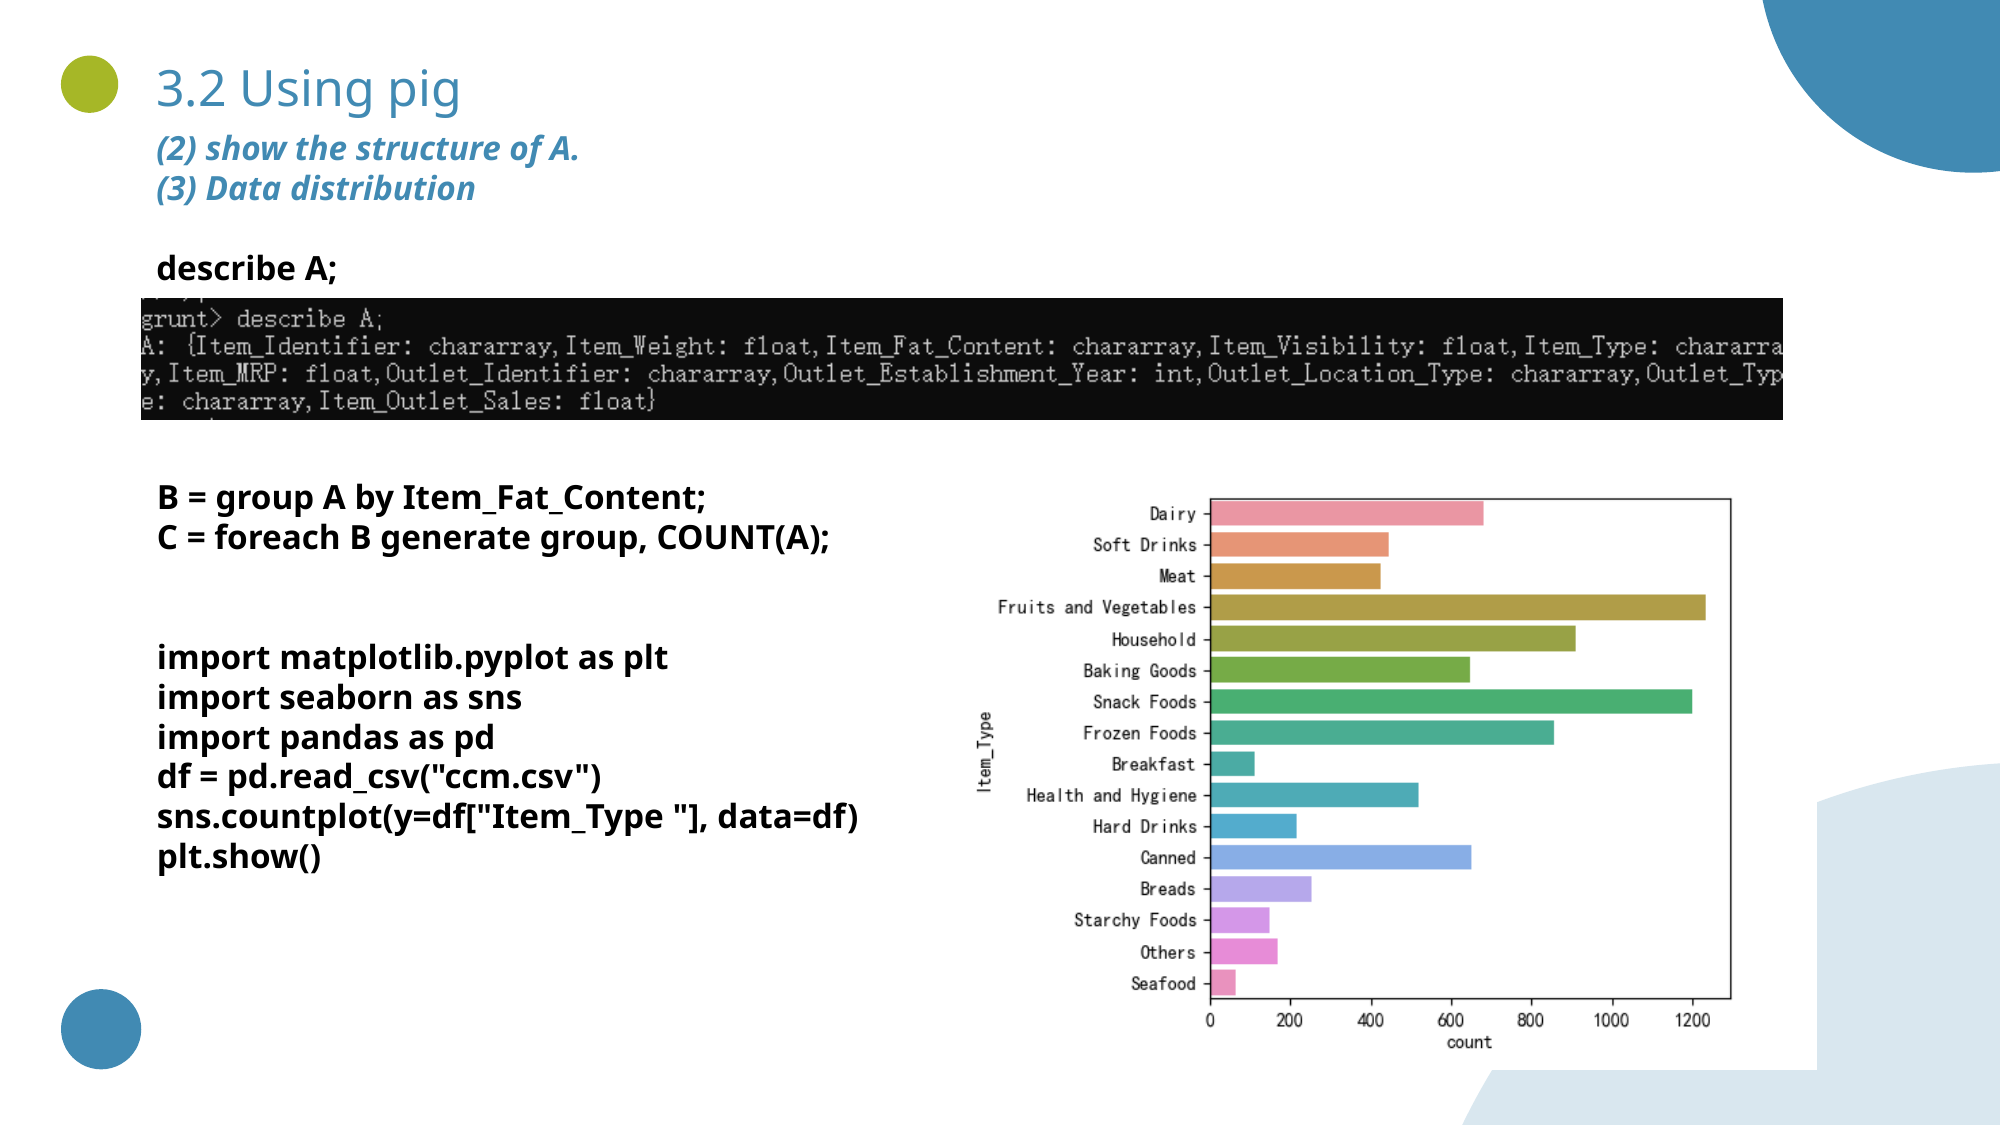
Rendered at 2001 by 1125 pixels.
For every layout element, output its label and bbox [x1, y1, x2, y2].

picture [141, 298, 1817, 1070]
text_box [60, 0, 2000, 1125]
